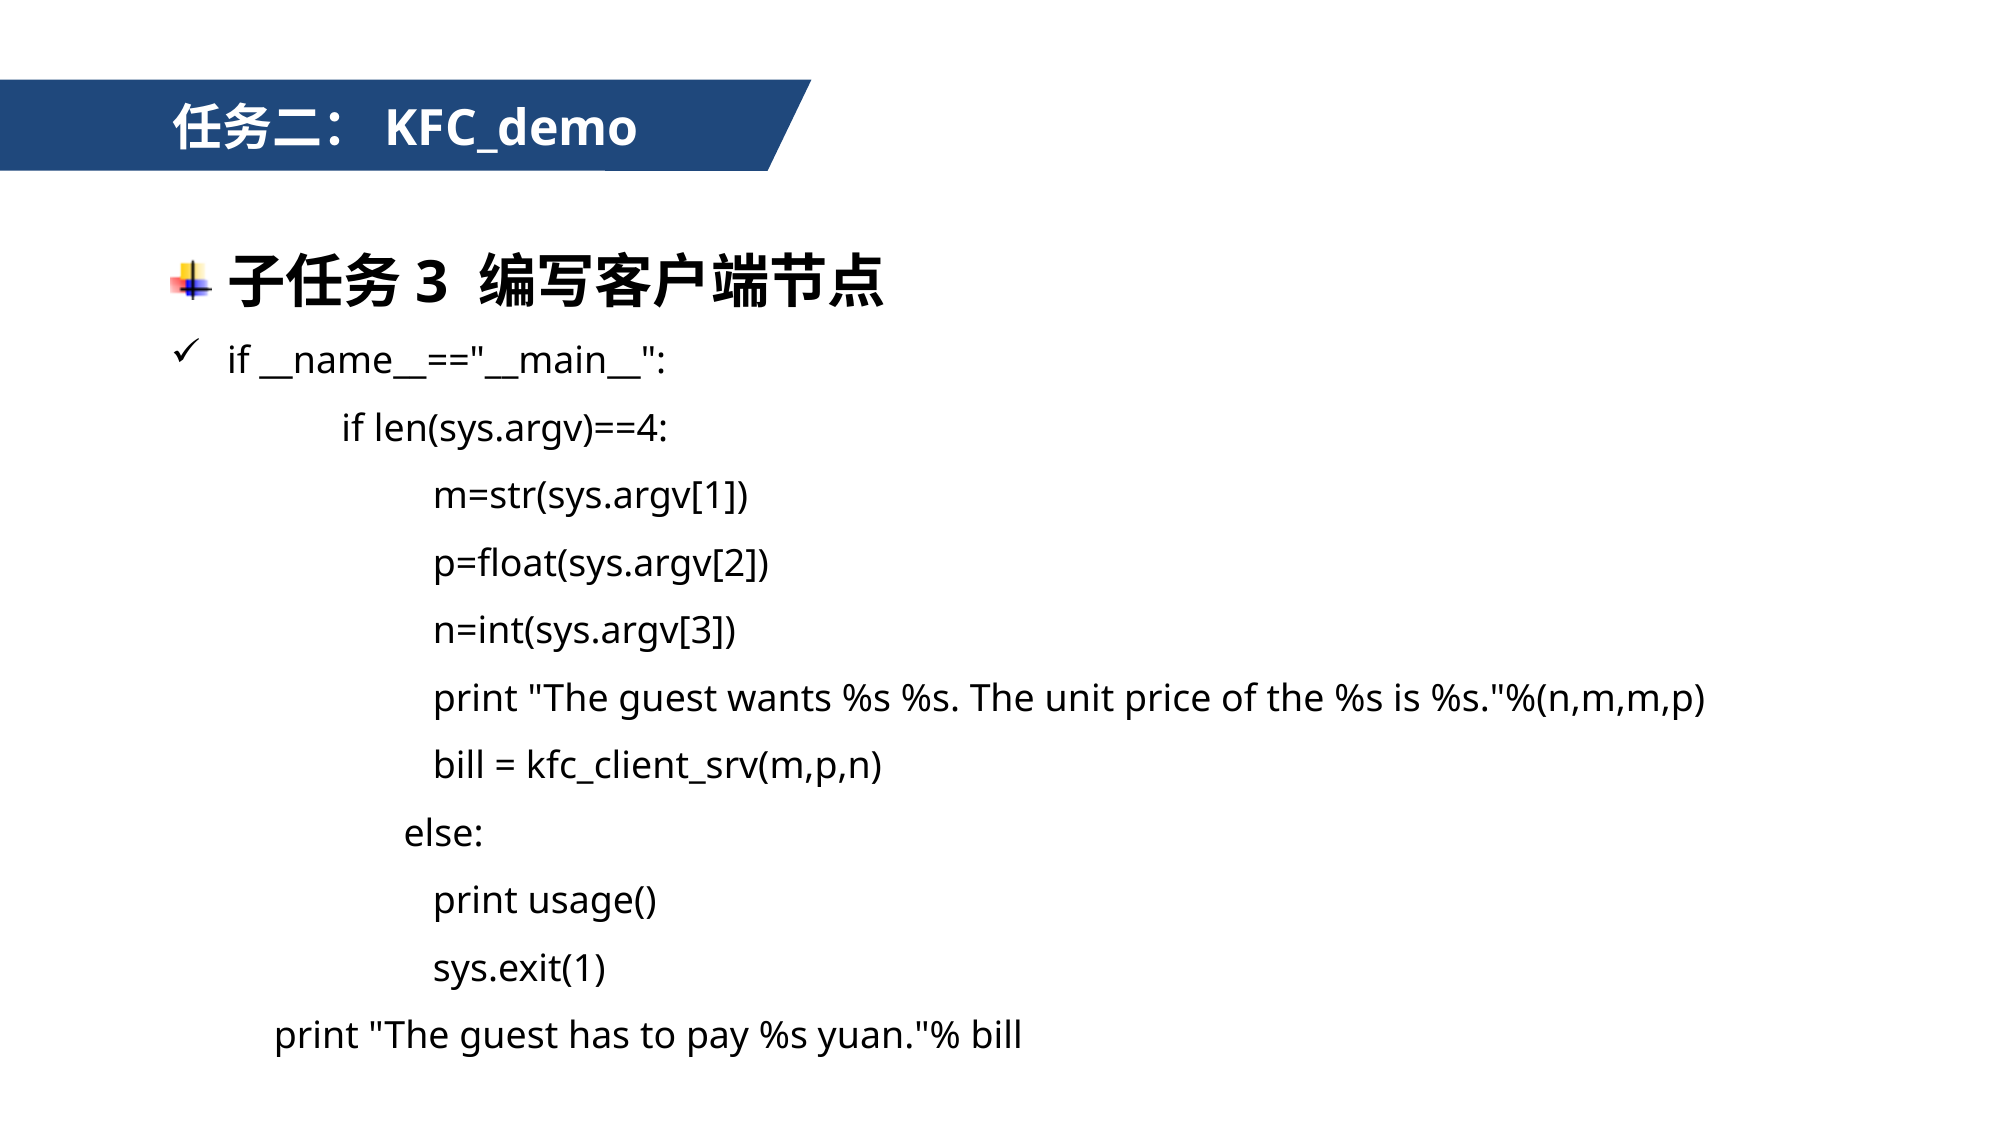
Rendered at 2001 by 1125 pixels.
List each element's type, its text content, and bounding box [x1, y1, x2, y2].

text_box 任务二：KFC_demo [0, 78, 814, 172]
picture [170, 258, 212, 300]
text_box 子任务3 编写客户端节点 if __name__=="__main__": if len(sys.argv)==4: m=str(sys.argv[1]) p=float(sys.argv[2]) n=int(sys.argv[3]) print "The guest wants %s %s. The unit price of the %s is %s."%(n,m,m,p) bill = kfc_client_srv(m,p,n) else: print usage() sys.exit(1) print "The guest has to pay %s yuan."% bill [156, 201, 1880, 1064]
